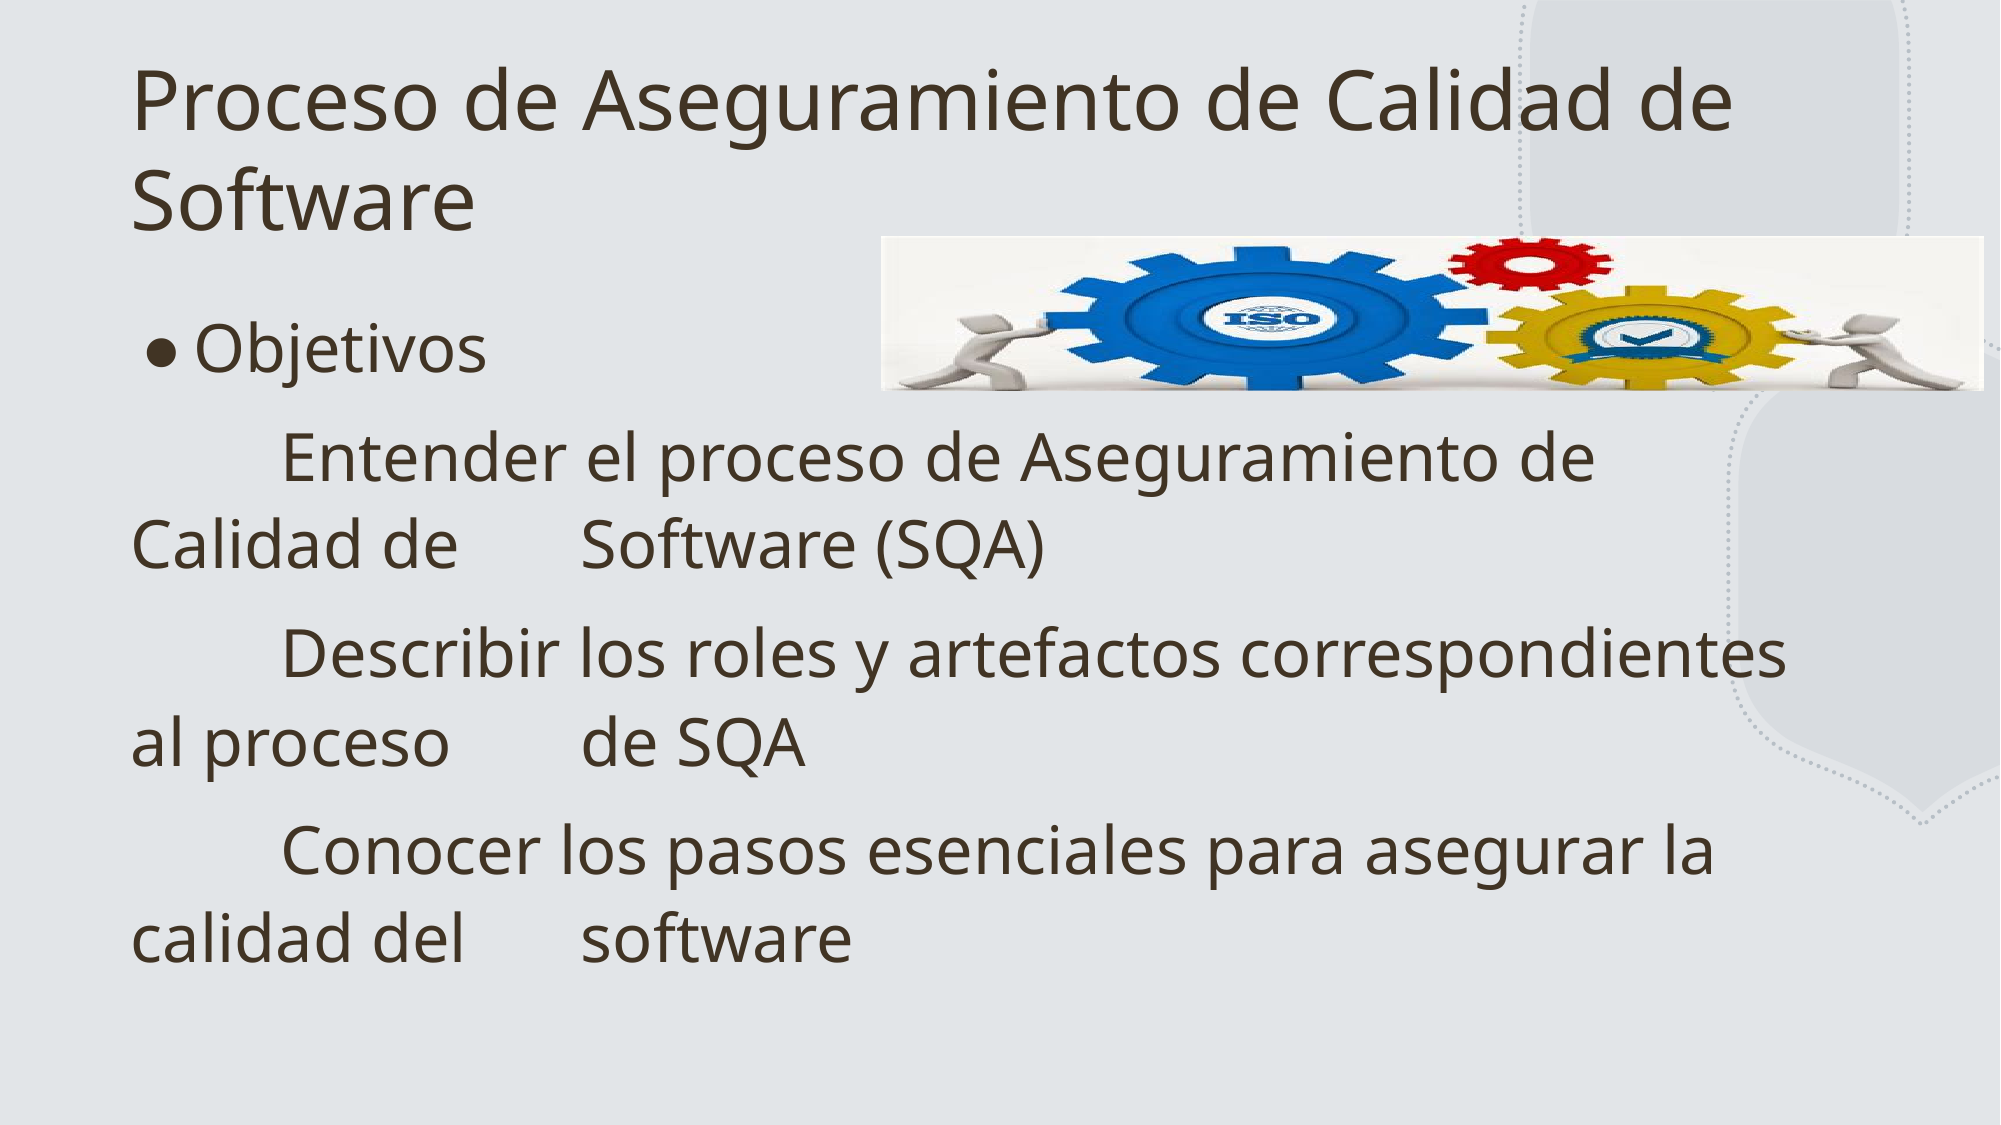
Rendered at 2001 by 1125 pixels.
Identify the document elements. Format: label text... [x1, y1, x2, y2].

list Objetivos Entender el proceso de Aseguramiento de Calidad de Software (SQA) Describir los roles y artefactos correspondientes al proceso de SQA Conocer los pasos esenciales para asegurar la calidad del software [115, 289, 1861, 1032]
picture [881, 236, 1984, 391]
title Proceso de Aseguramiento de Calidad de Software [115, 70, 1861, 224]
